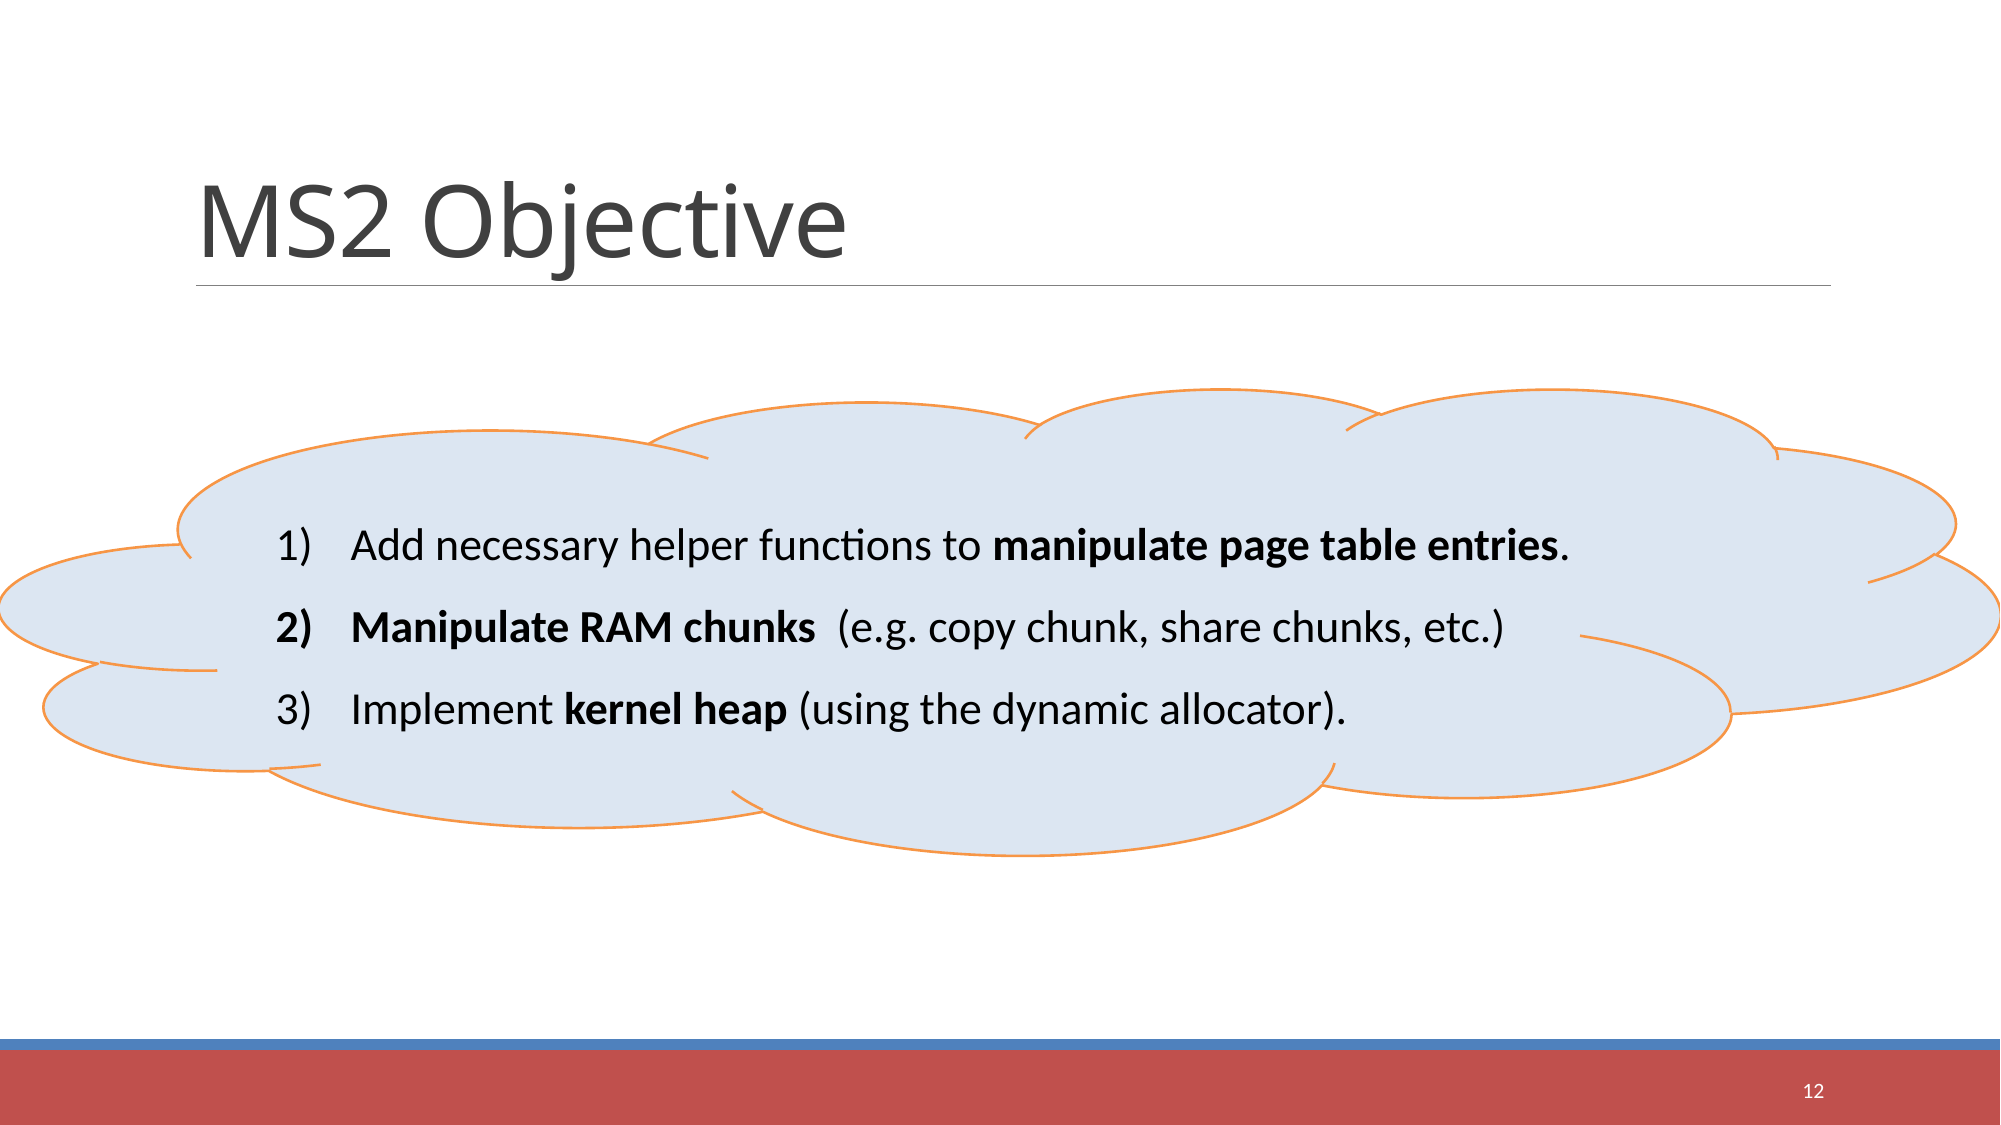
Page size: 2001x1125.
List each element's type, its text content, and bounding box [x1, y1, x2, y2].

text_box Add necessary helper functions to manipulate page table entries. Manipulate RAM chunks (e.g. copy chunk, share chunks, etc.) Implement kernel heap (using the dynamic allocator). [0, 388, 2000, 858]
slide_number 12 [1624, 1059, 1840, 1120]
title MS2 Objective [180, 47, 1830, 285]
